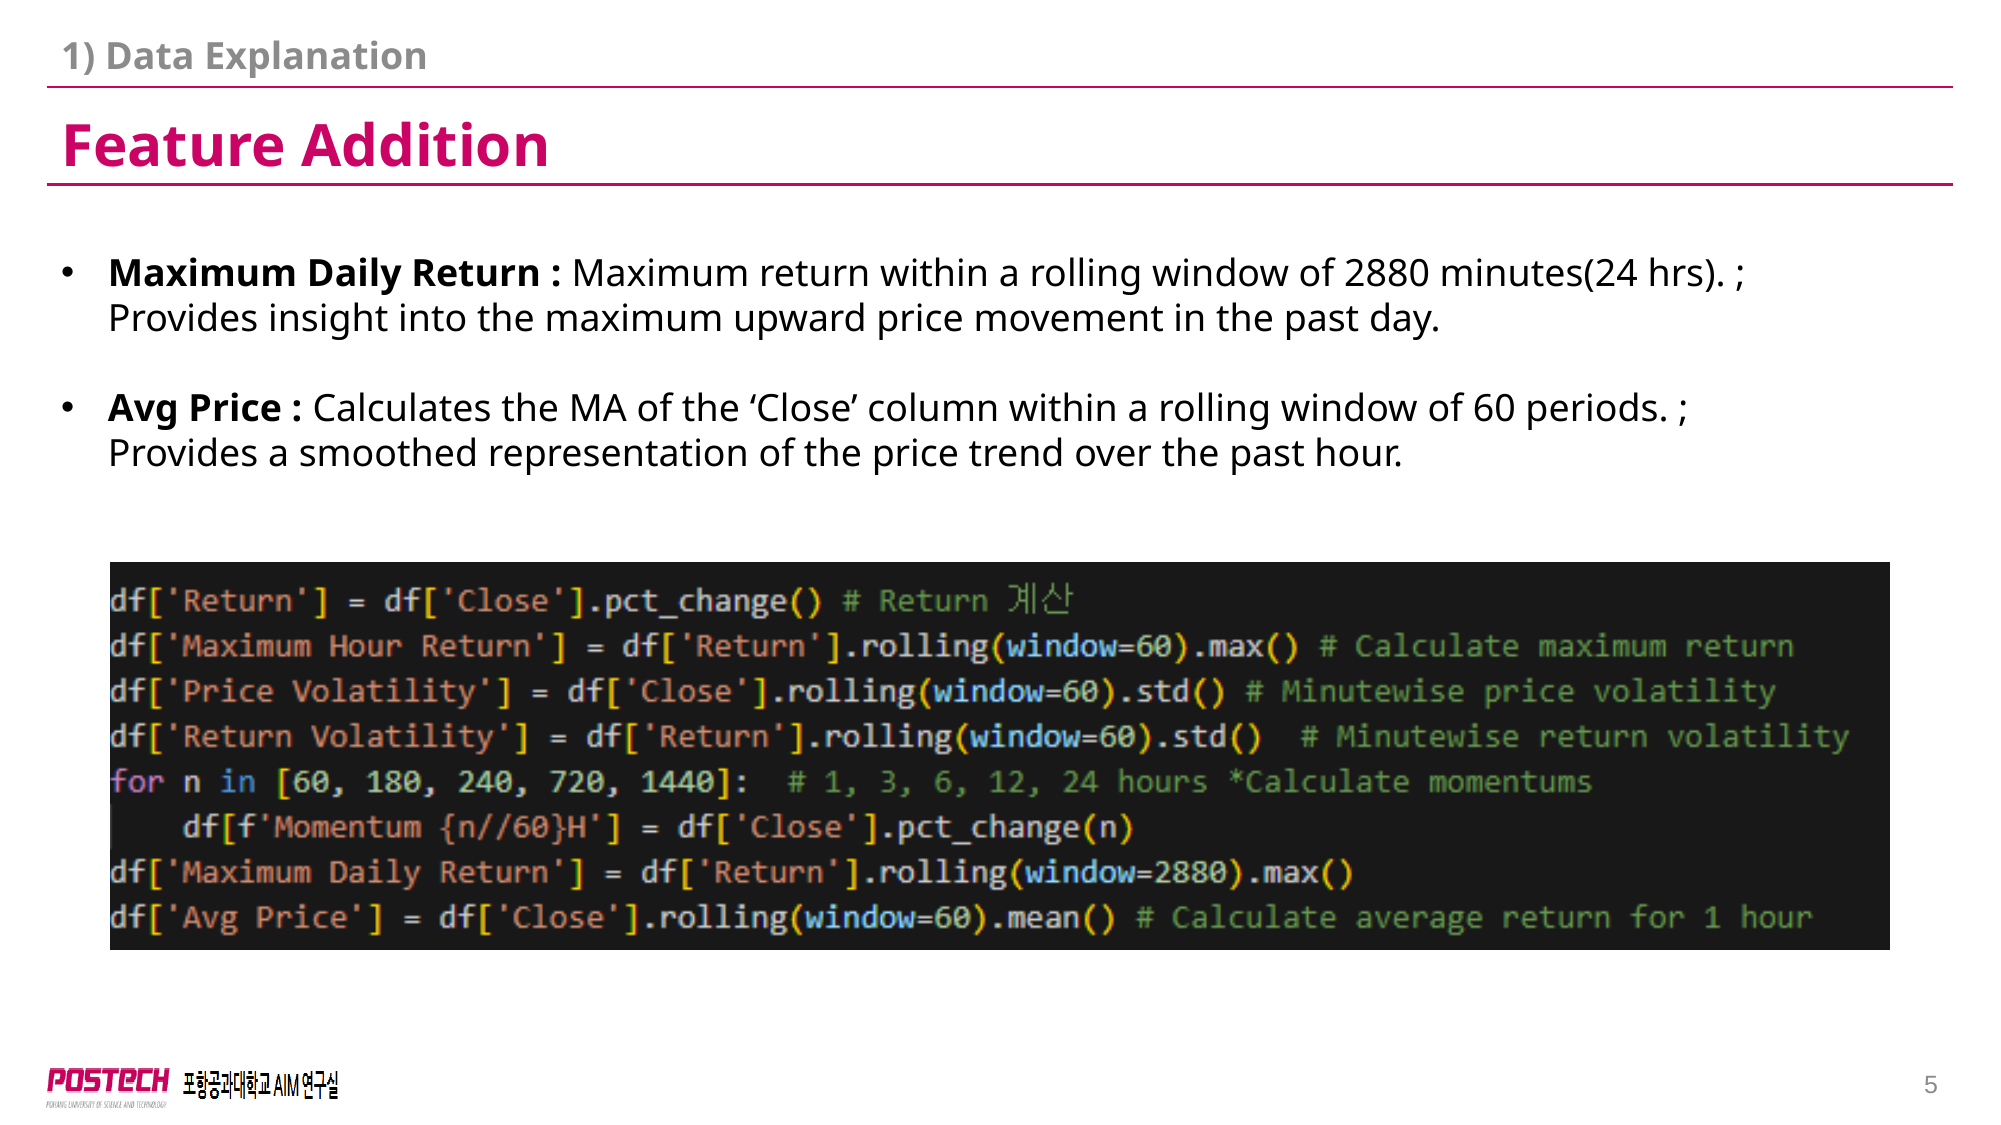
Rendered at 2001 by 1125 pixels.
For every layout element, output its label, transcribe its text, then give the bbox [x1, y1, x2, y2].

picture [46, 1056, 342, 1112]
picture [110, 562, 1890, 950]
text_box Feature Addition [46, 101, 1953, 185]
text_box 1) Data Explanation [46, 22, 1953, 87]
text_box Maximum Daily Return : Maximum return within a rolling window of 2880 minutes(24 hrs). ; Provides insight into the maximum upward price movement in the past day. Avg Price : Calculates the MA of the ‘Close’ column within a rolling window of 60 periods. ; Provides a smoothed representation of the price trend over the past hour. [46, 241, 1827, 481]
